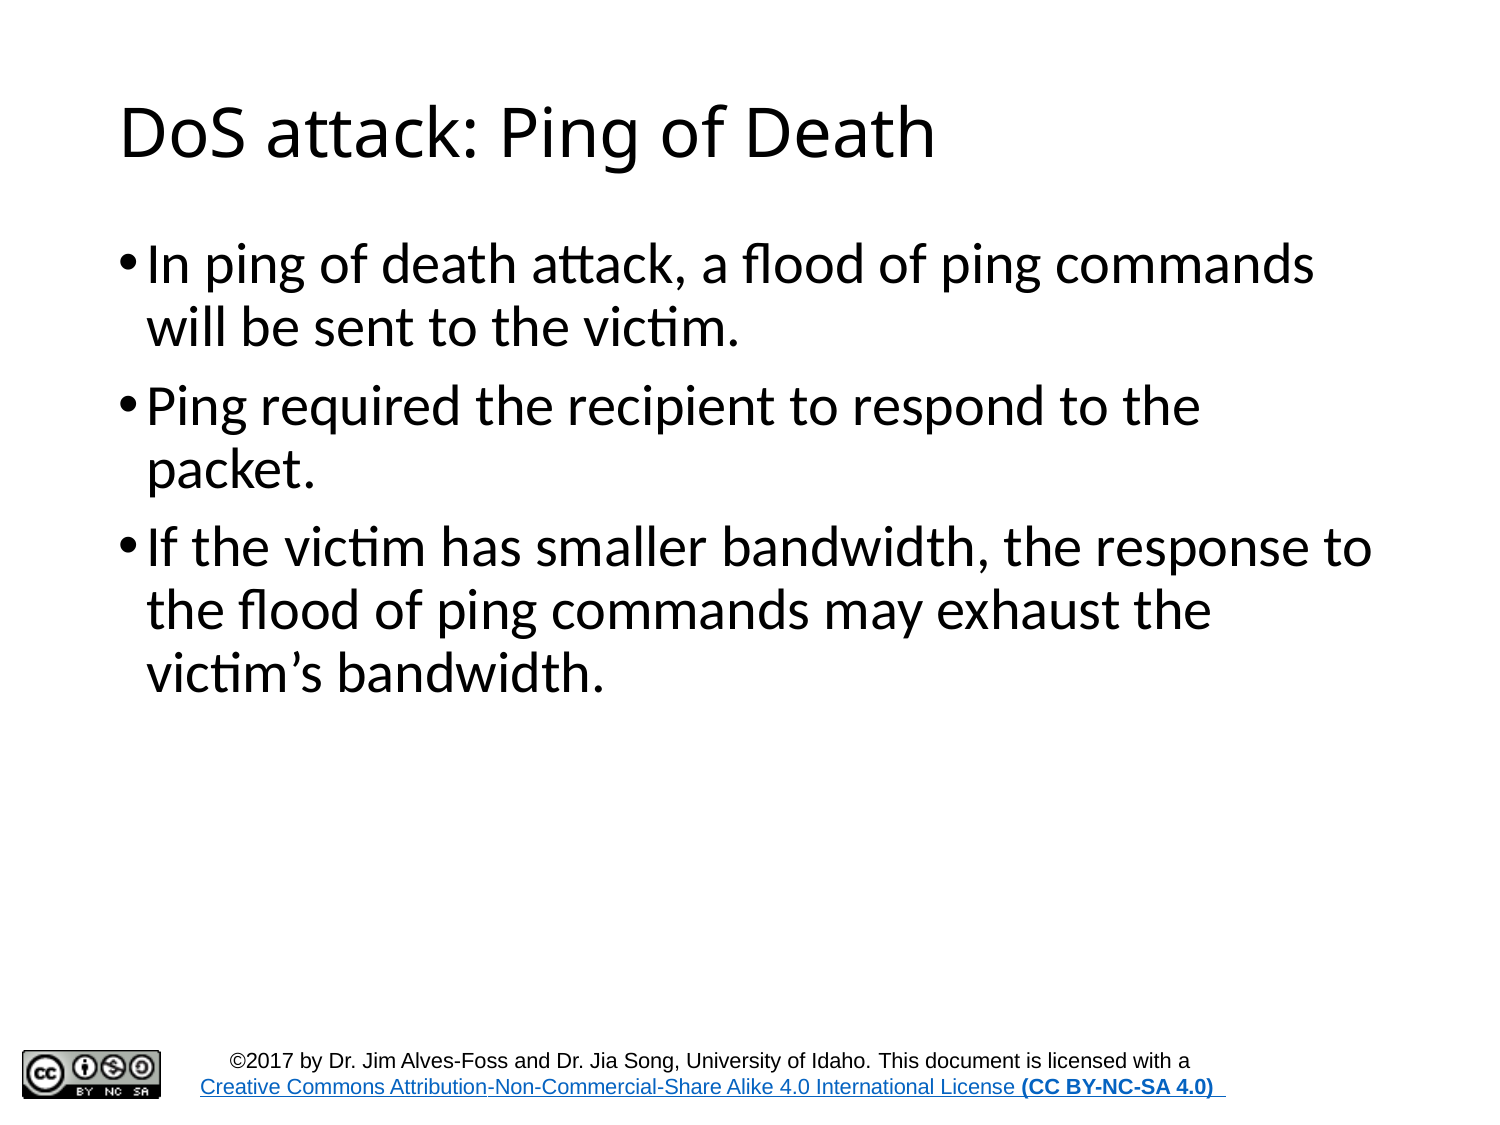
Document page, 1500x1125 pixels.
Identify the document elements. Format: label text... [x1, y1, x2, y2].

title DoS attack: Ping of Death [102, 59, 1398, 211]
list In ping of death attack, a flood of ping commands will be sent to the victim. Ping required the recipient to respond to the packet. If the victim has smaller bandwidth, the response to the flood of ping commands may exhaust the victim’s bandwidth. [102, 225, 1398, 1014]
picture [22, 1050, 161, 1099]
